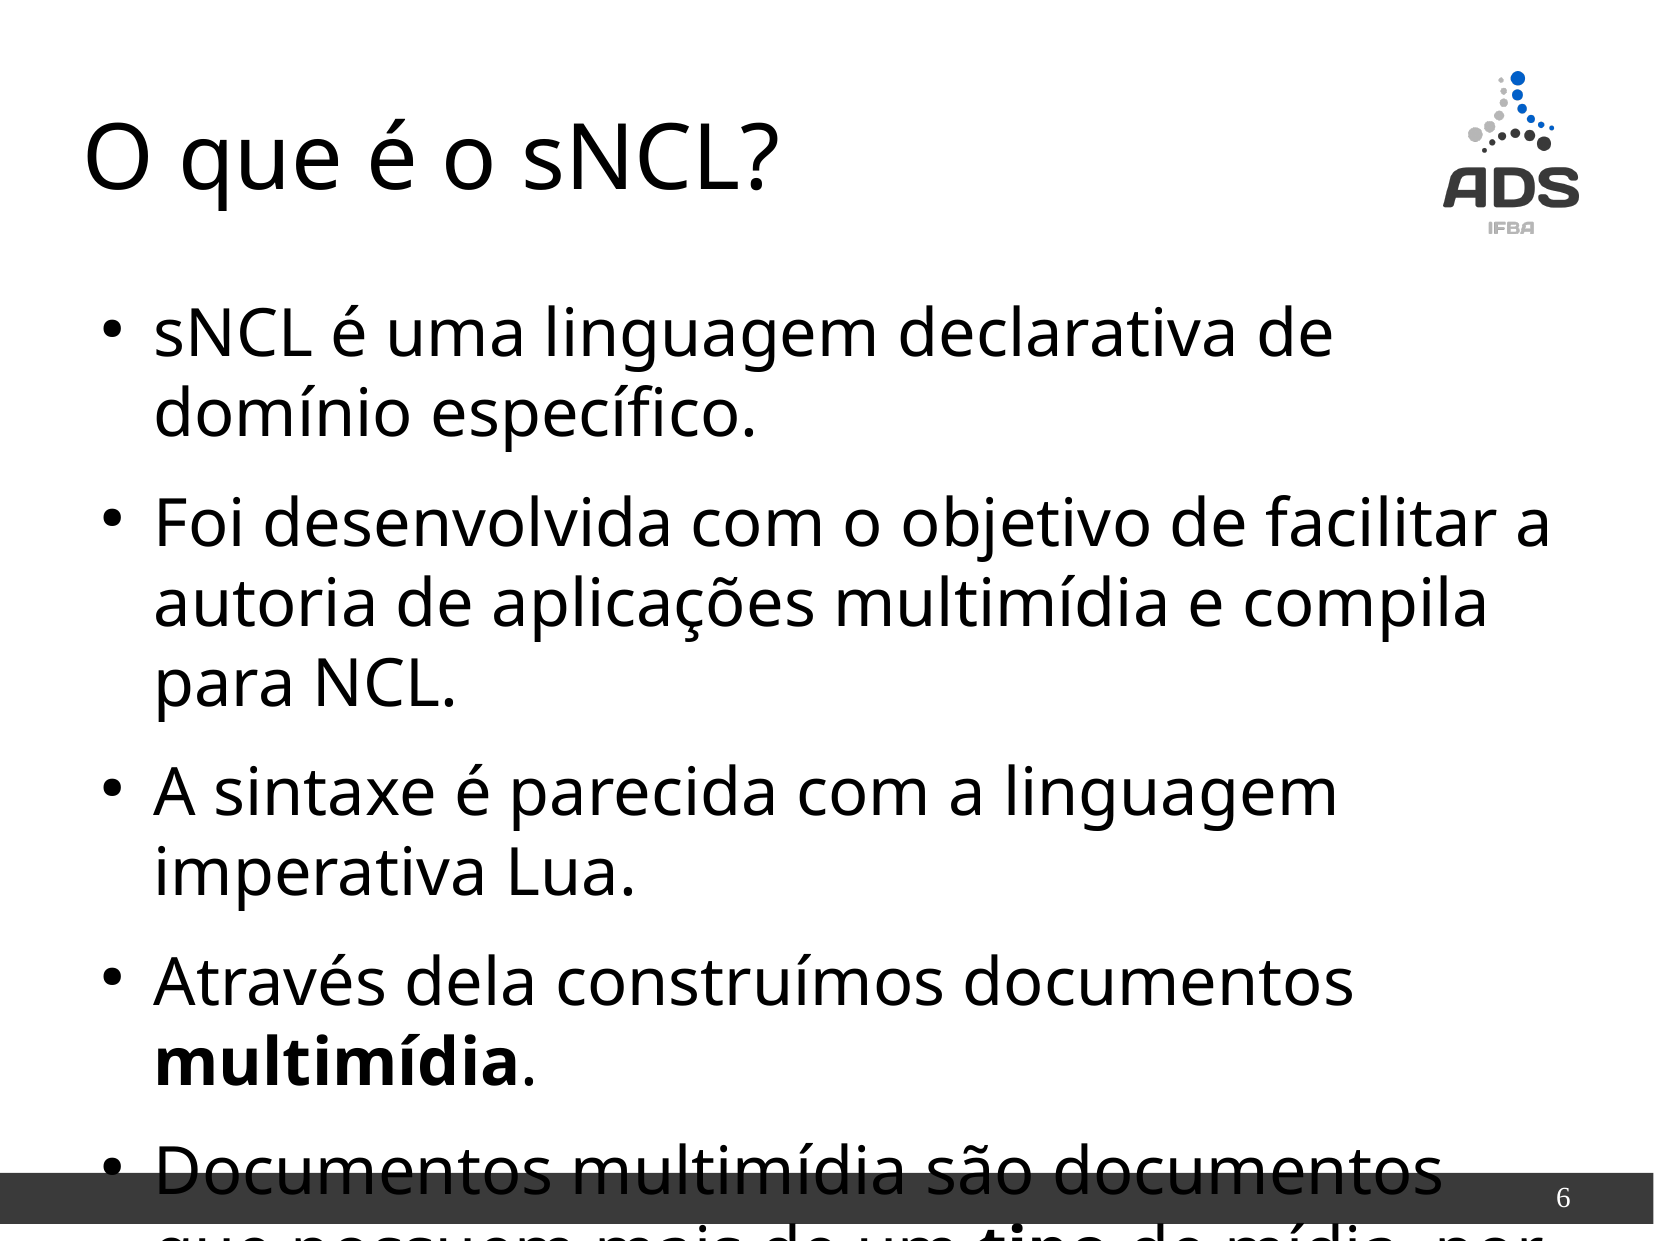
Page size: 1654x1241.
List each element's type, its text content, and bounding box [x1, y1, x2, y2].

picture [1443, 71, 1579, 234]
title O que é o sNCL? [82, 49, 1425, 257]
list sNCL é uma linguagem declarativa de domínio específico. Foi desenvolvida com o objetivo de facilitar a autoria de aplicações multimídia e compila para NCL. A sintaxe é parecida com a linguagem imperativa Lua. Através dela construímos documentos multimídia. Documentos multimídia são documentos que possuem mais de um tipo de mídia, por exemplo: imagem, audio, vídeo. [82, 290, 1571, 1155]
slide_number 6 [1395, 1180, 1571, 1211]
